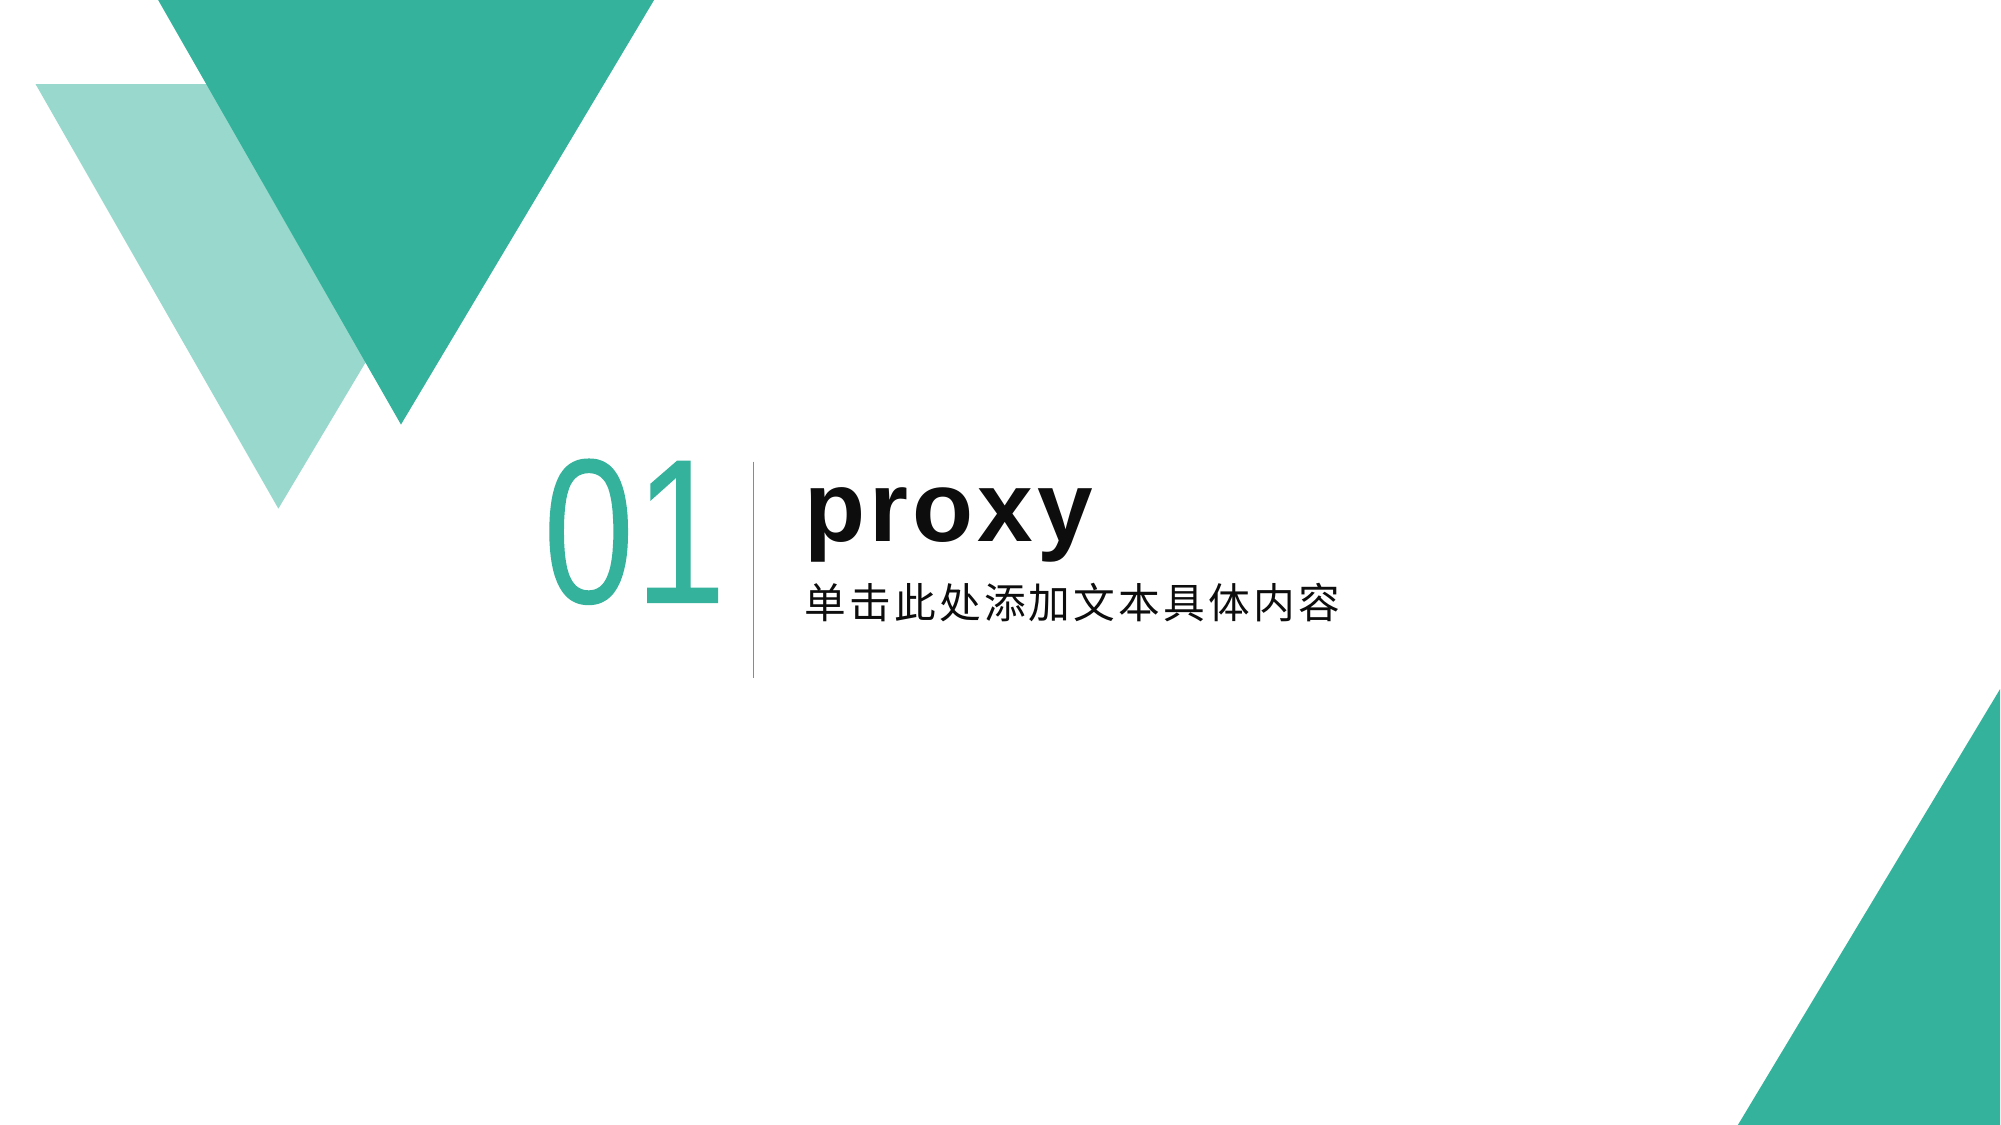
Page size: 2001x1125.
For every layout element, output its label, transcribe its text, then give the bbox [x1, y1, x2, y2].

title proxy [787, 422, 1677, 570]
list 单击此处添加文本具体内容 [787, 577, 1677, 744]
